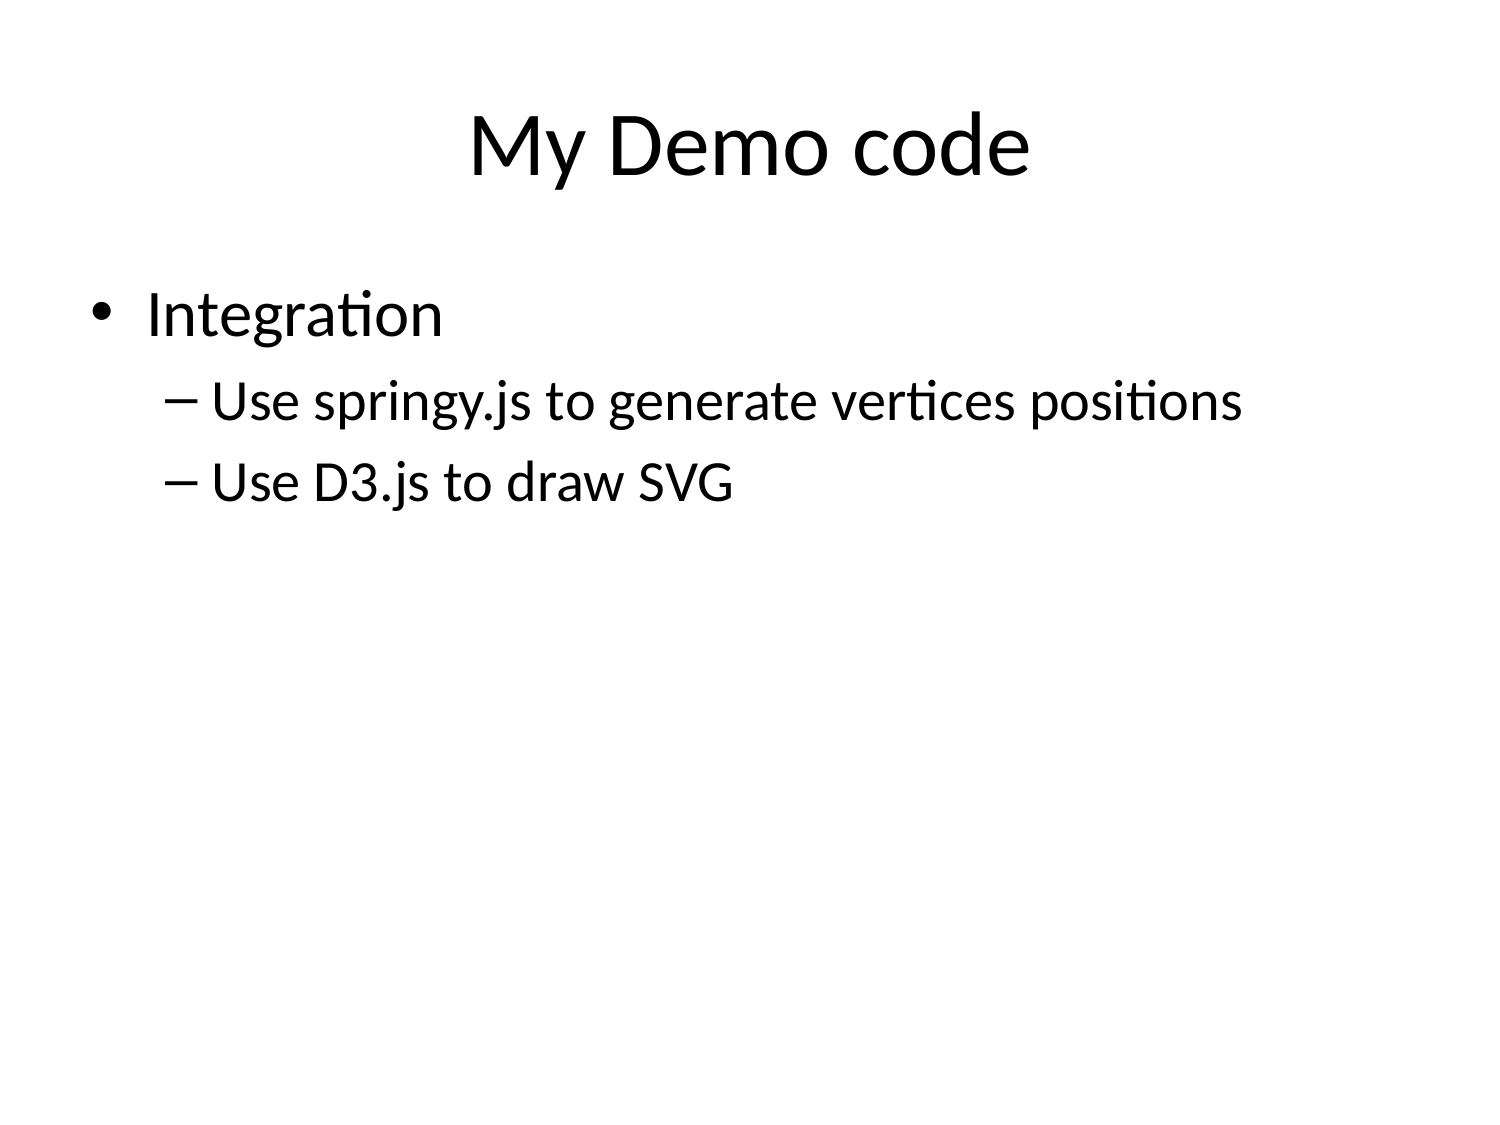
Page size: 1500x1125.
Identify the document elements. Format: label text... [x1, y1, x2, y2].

title My Demo code [75, 45, 1425, 233]
list Integration Use springy.js to generate vertices positions Use D3.js to draw SVG [75, 262, 1425, 1005]
